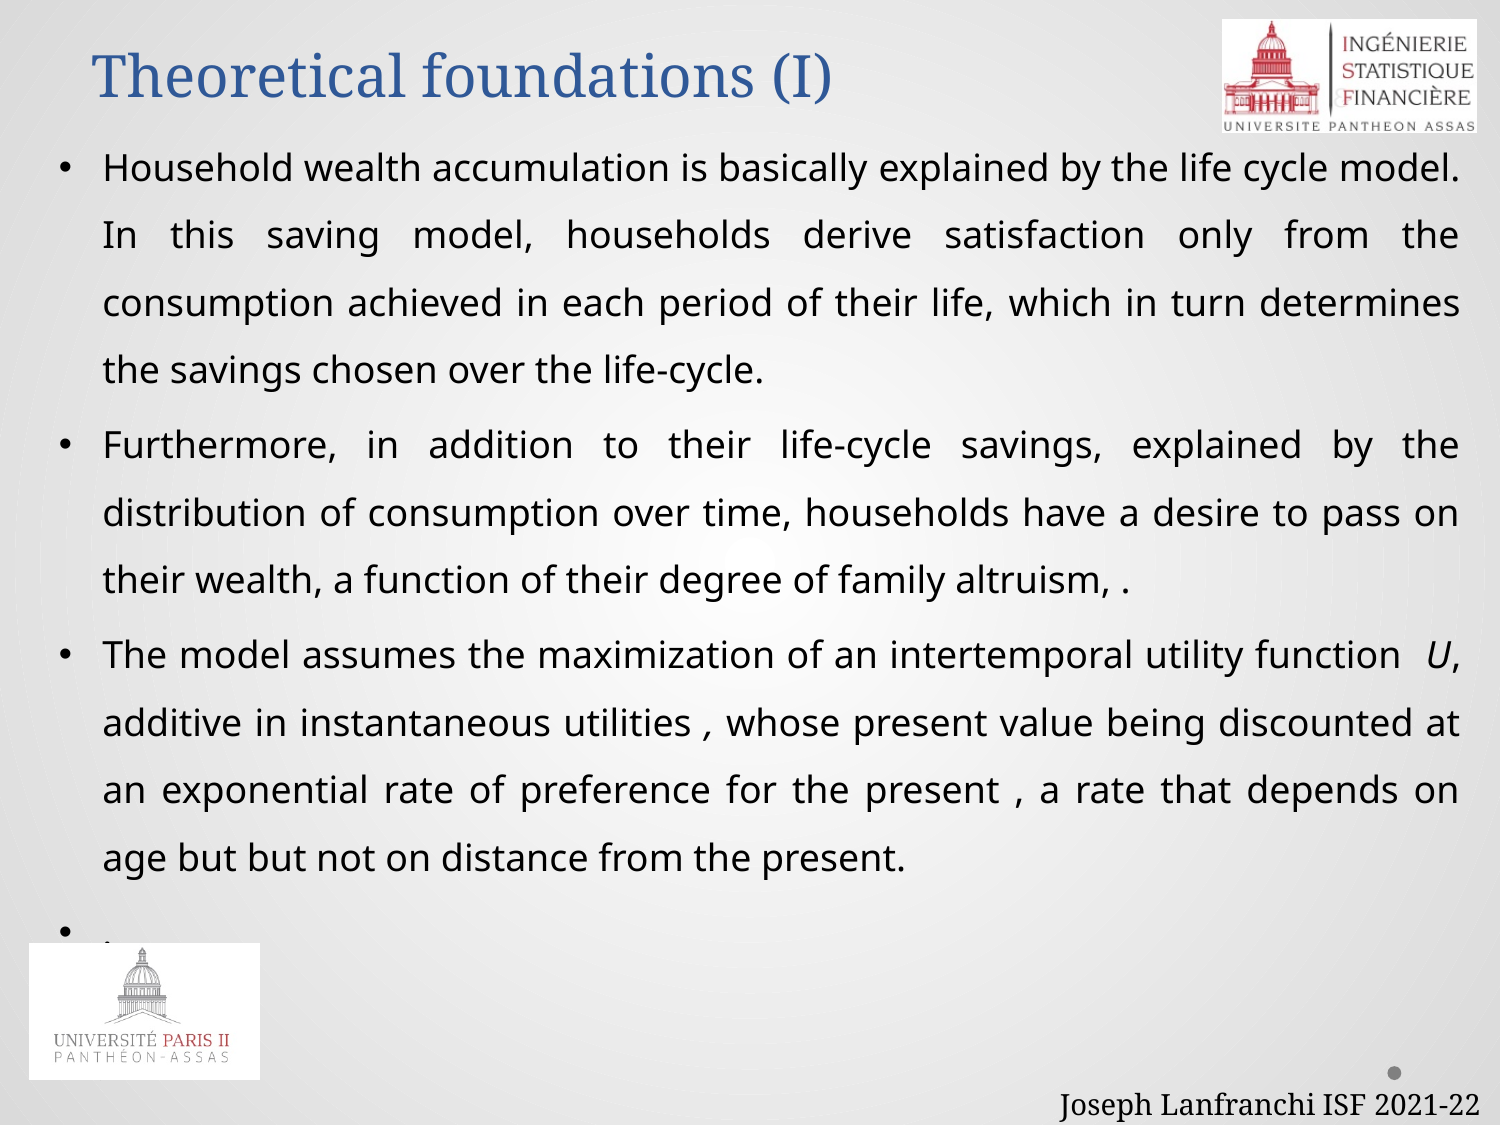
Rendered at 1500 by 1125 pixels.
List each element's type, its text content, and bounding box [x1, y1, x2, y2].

text_box Joseph Lanfranchi ISF 2021-22 [1045, 1078, 1500, 1125]
title Theoretical foundations (I) [76, 34, 1217, 118]
picture [1222, 18, 1477, 133]
picture [29, 943, 260, 1081]
